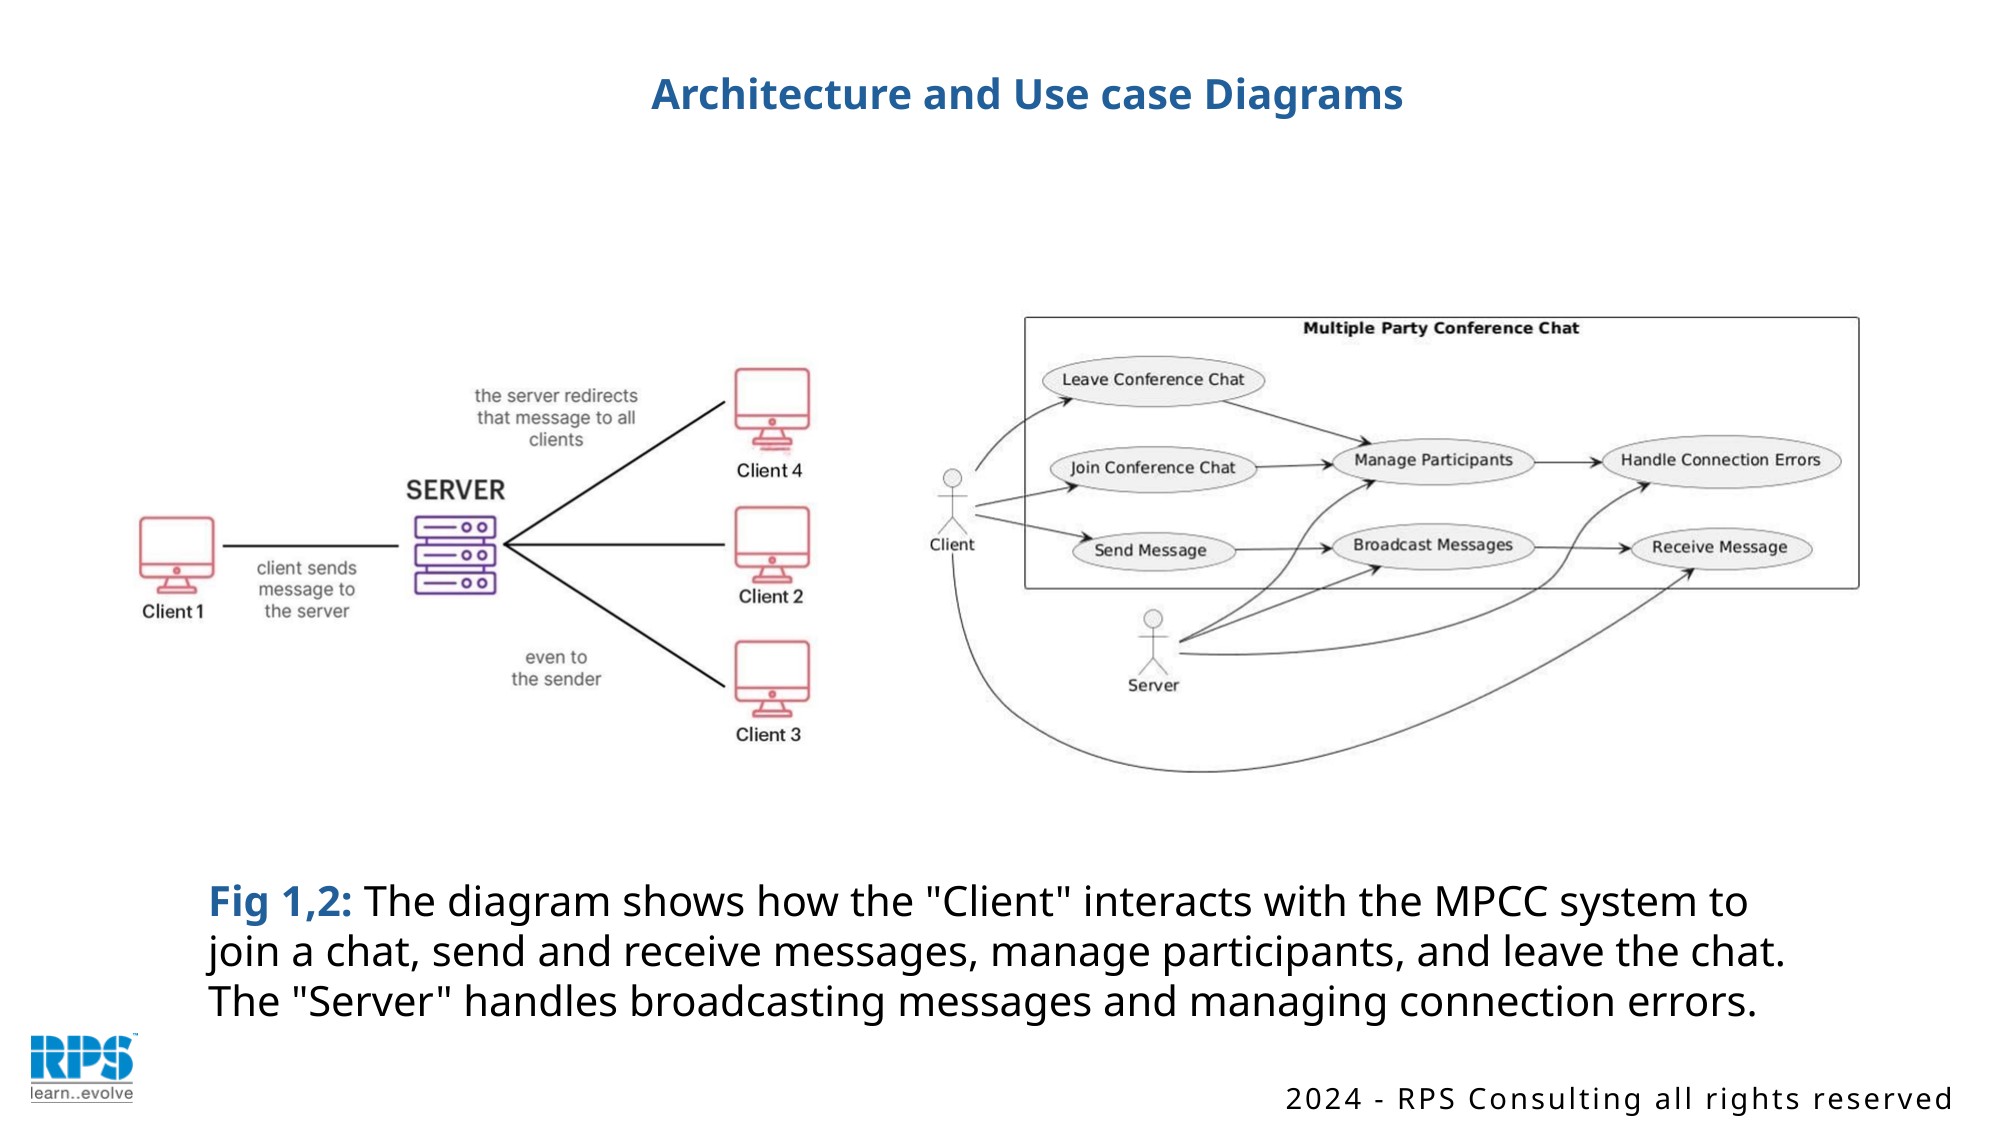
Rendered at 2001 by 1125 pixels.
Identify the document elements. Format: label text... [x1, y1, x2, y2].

picture [39, 308, 1865, 885]
picture [30, 1033, 138, 1104]
text_box 2024 - RPS Consulting all rights reserved [968, 1066, 1969, 1123]
text_box Fig 1,2: The diagram shows how the "Client" interacts with the MPCC system to join a chat, send and receive messages, manage participants, and leave the chat. The "Server" handles broadcasting messages and managing connection errors. [193, 867, 1847, 1032]
text_box Architecture and Use case Diagrams [636, 60, 1637, 126]
